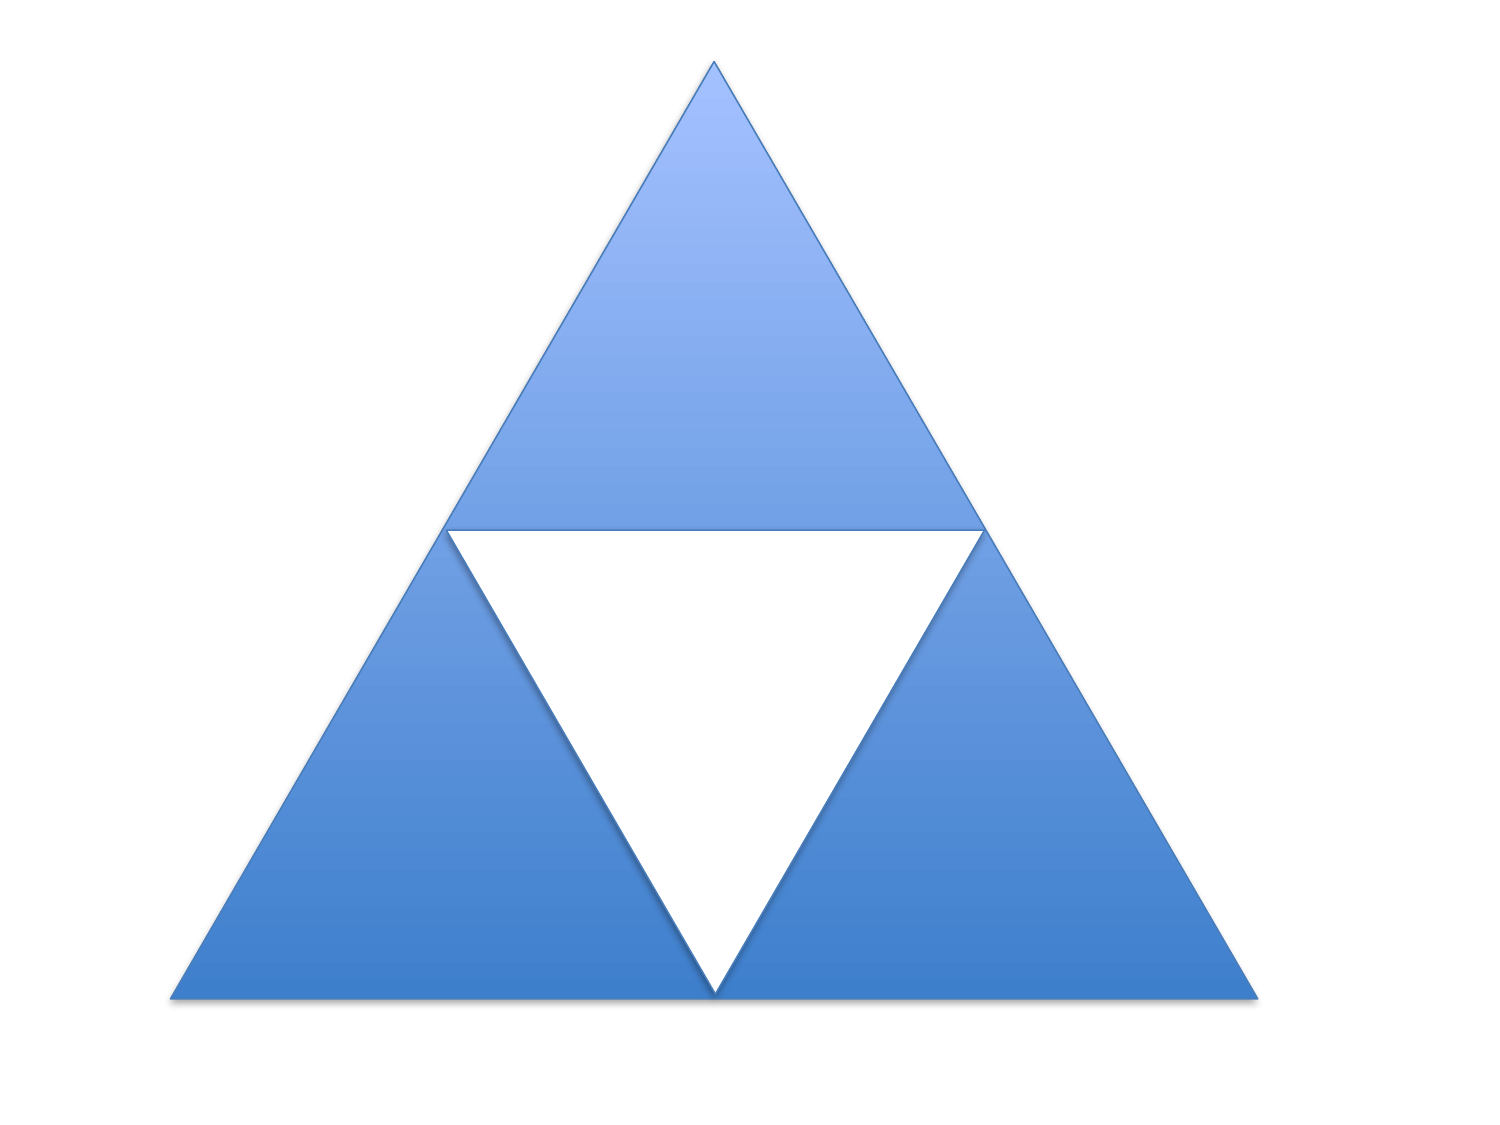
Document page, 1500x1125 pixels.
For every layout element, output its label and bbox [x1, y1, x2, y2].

text_box [170, 61, 1259, 1000]
